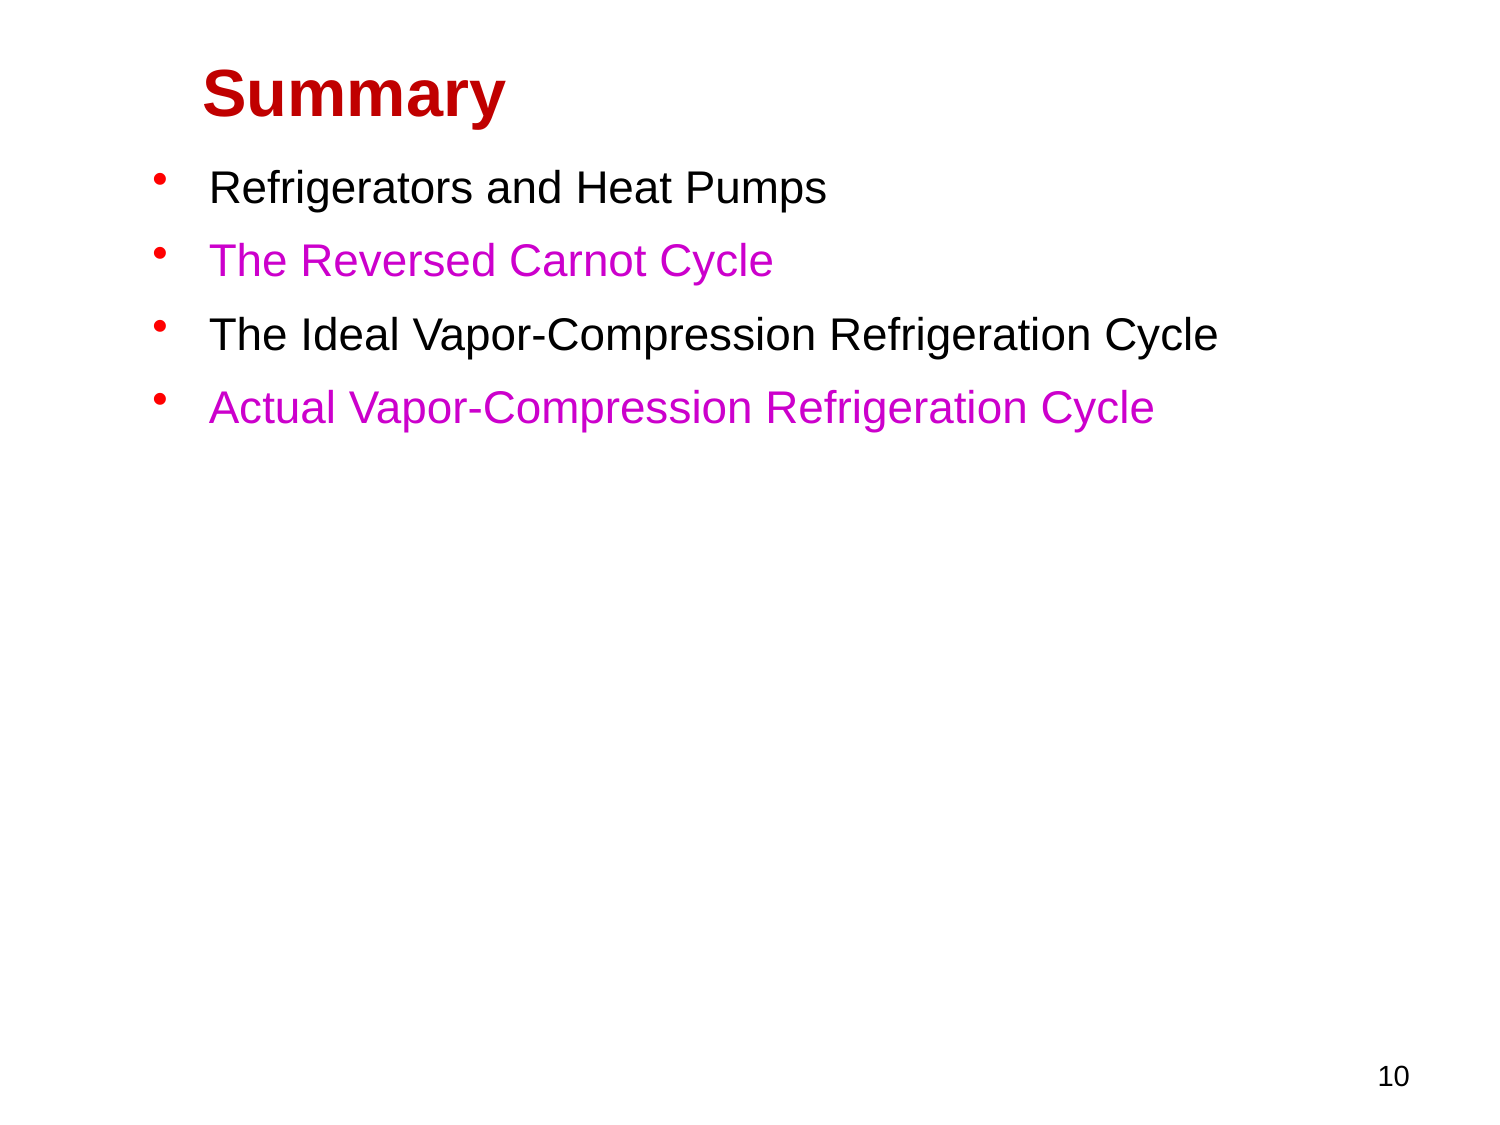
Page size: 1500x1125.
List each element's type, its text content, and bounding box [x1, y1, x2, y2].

list Refrigerators and Heat Pumps The Reversed Carnot Cycle The Ideal Vapor-Compression Refrigeration Cycle Actual Vapor-Compression Refrigeration Cycle [137, 149, 1301, 1063]
title Summary [187, 37, 663, 143]
slide_number 10 [1074, 1049, 1426, 1103]
